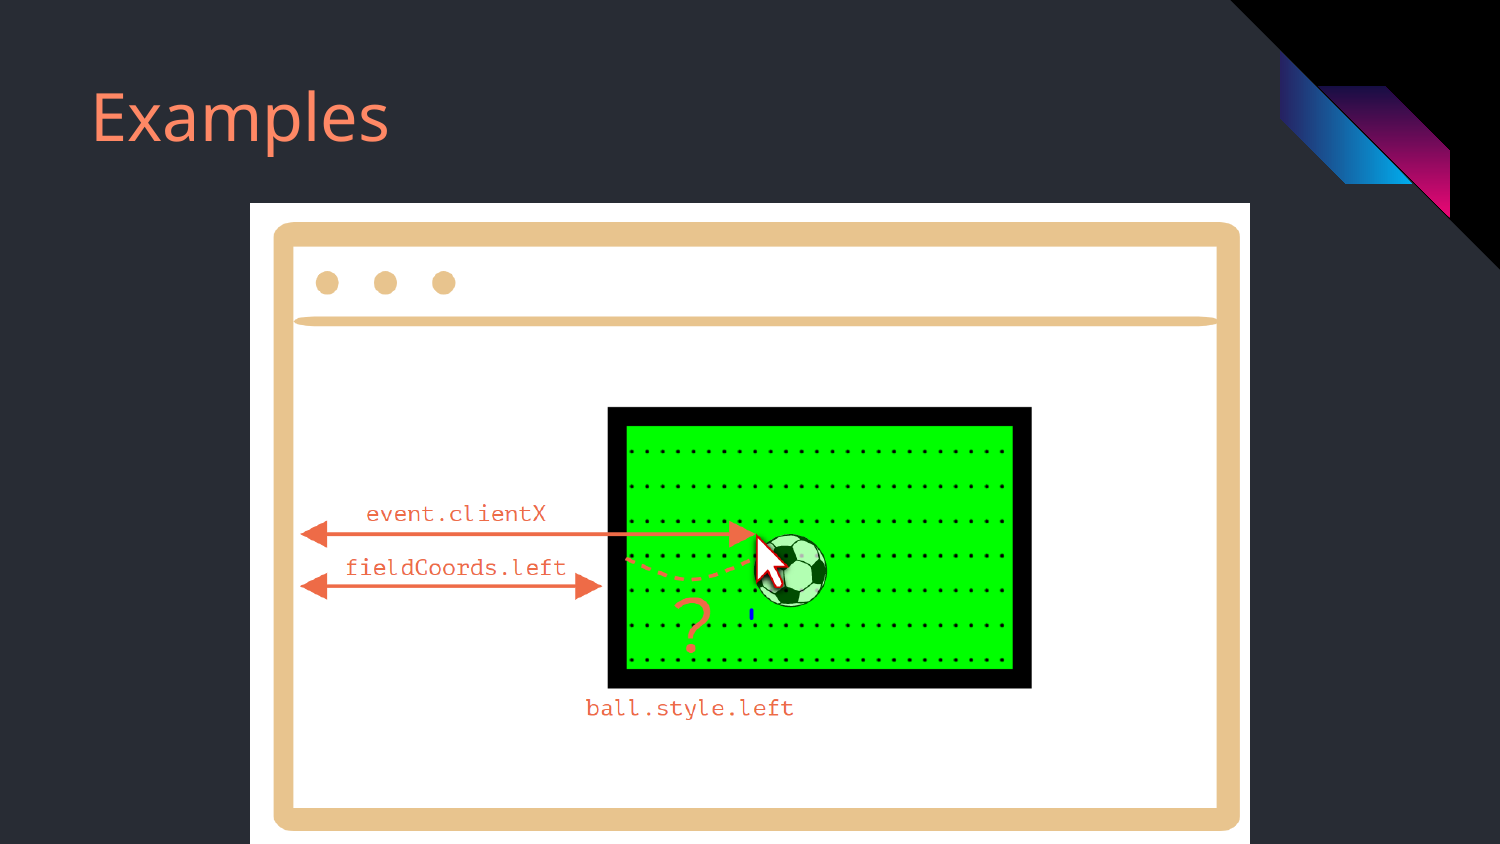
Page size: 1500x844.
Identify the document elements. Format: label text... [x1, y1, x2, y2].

picture [250, 203, 1250, 844]
title Examples [75, 59, 1231, 154]
